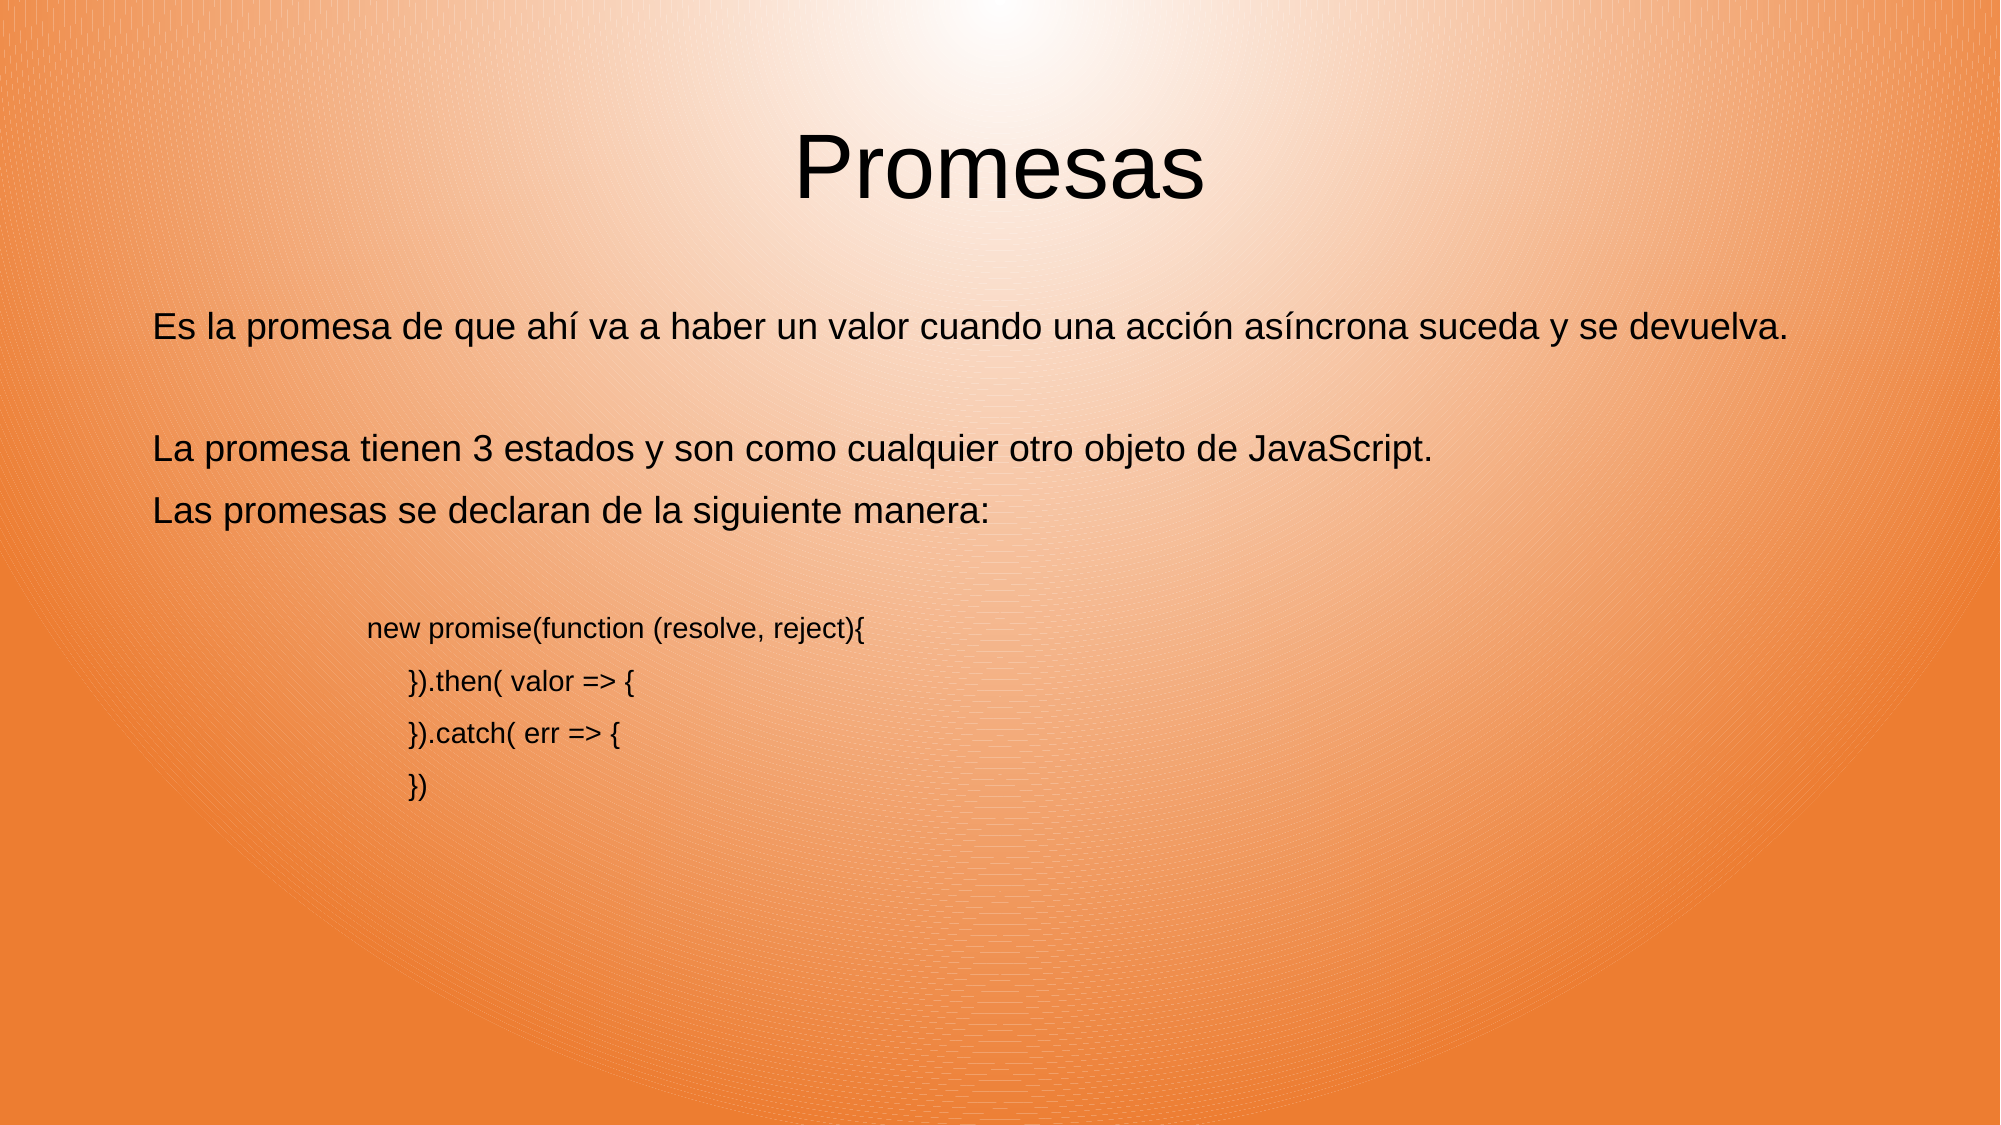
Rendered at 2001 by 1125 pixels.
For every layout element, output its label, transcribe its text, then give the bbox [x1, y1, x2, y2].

list Es la promesa de que ahí va a haber un valor cuando una acción asíncrona suceda y se devuelva. La promesa tienen 3 estados y son como cualquier otro objeto de JavaScript. Las promesas se declaran de la siguiente manera: new promise(function (resolve, reject){ }).then( valor => { }).catch( err => { }) [137, 299, 1863, 1014]
title Promesas [137, 59, 1863, 278]
